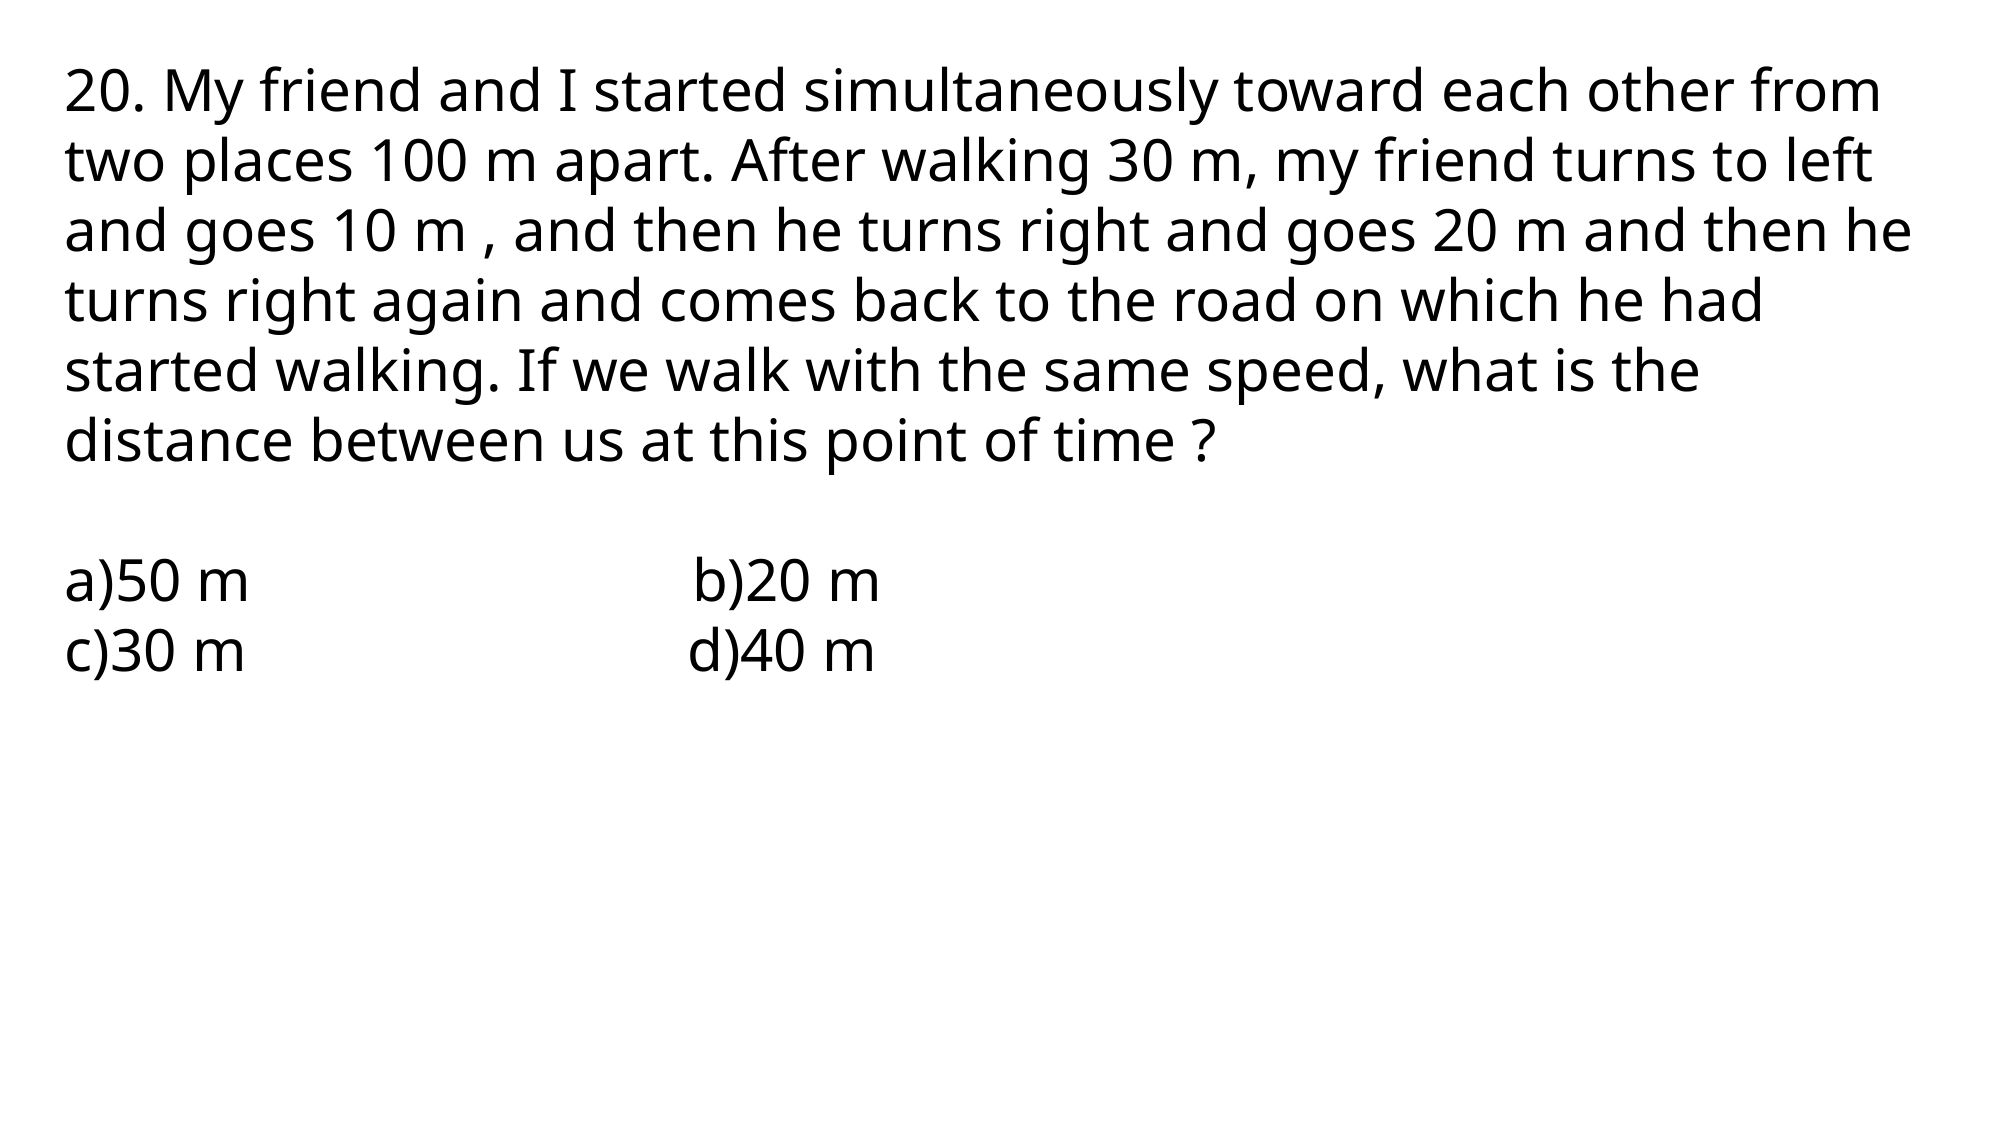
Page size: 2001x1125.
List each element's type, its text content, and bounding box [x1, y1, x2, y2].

text_box 20. My friend and I started simultaneously toward each other from two places 100 m apart. After walking 30 m, my friend turns to left and goes 10 m , and then he turns right and goes 20 m and then he turns right again and comes back to the road on which he had started walking. If we walk with the same speed, what is the distance between us at this point of time ? a)50 m b)20 m c)30 m d)40 m [49, 45, 1942, 691]
